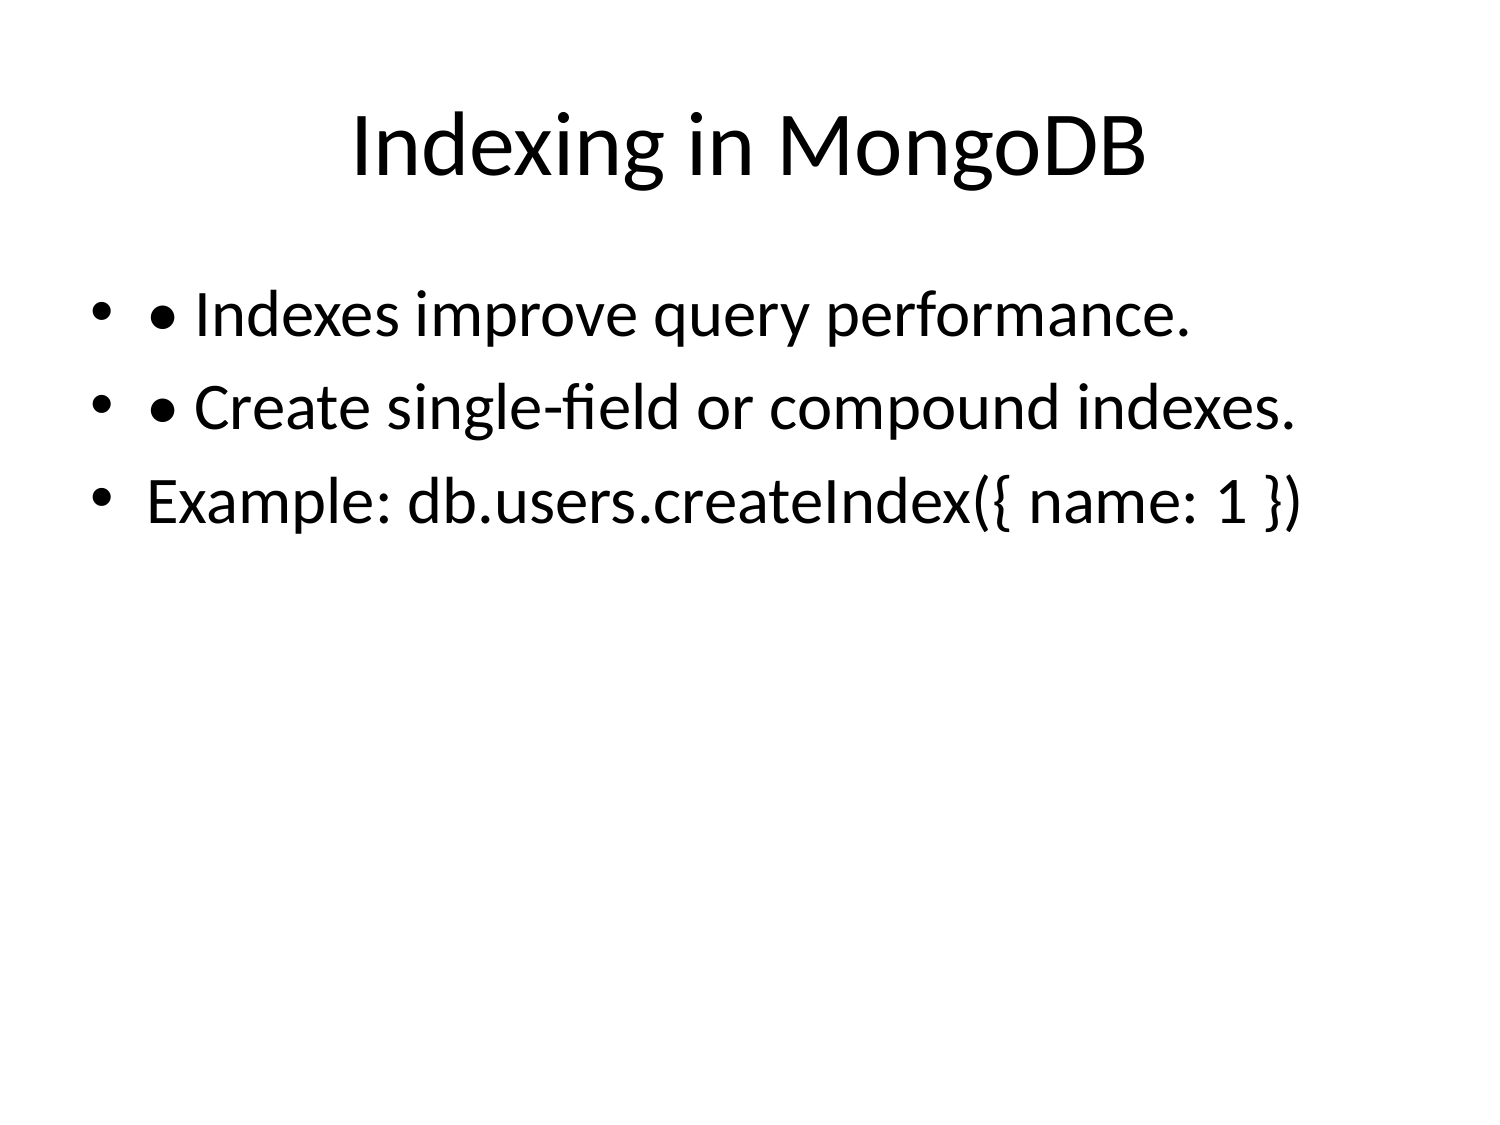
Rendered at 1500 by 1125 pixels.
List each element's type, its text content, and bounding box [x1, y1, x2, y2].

list • Indexes improve query performance. • Create single-field or compound indexes. Example: db.users.createIndex({ name: 1 }) [75, 262, 1425, 1005]
title Indexing in MongoDB [75, 45, 1425, 233]
